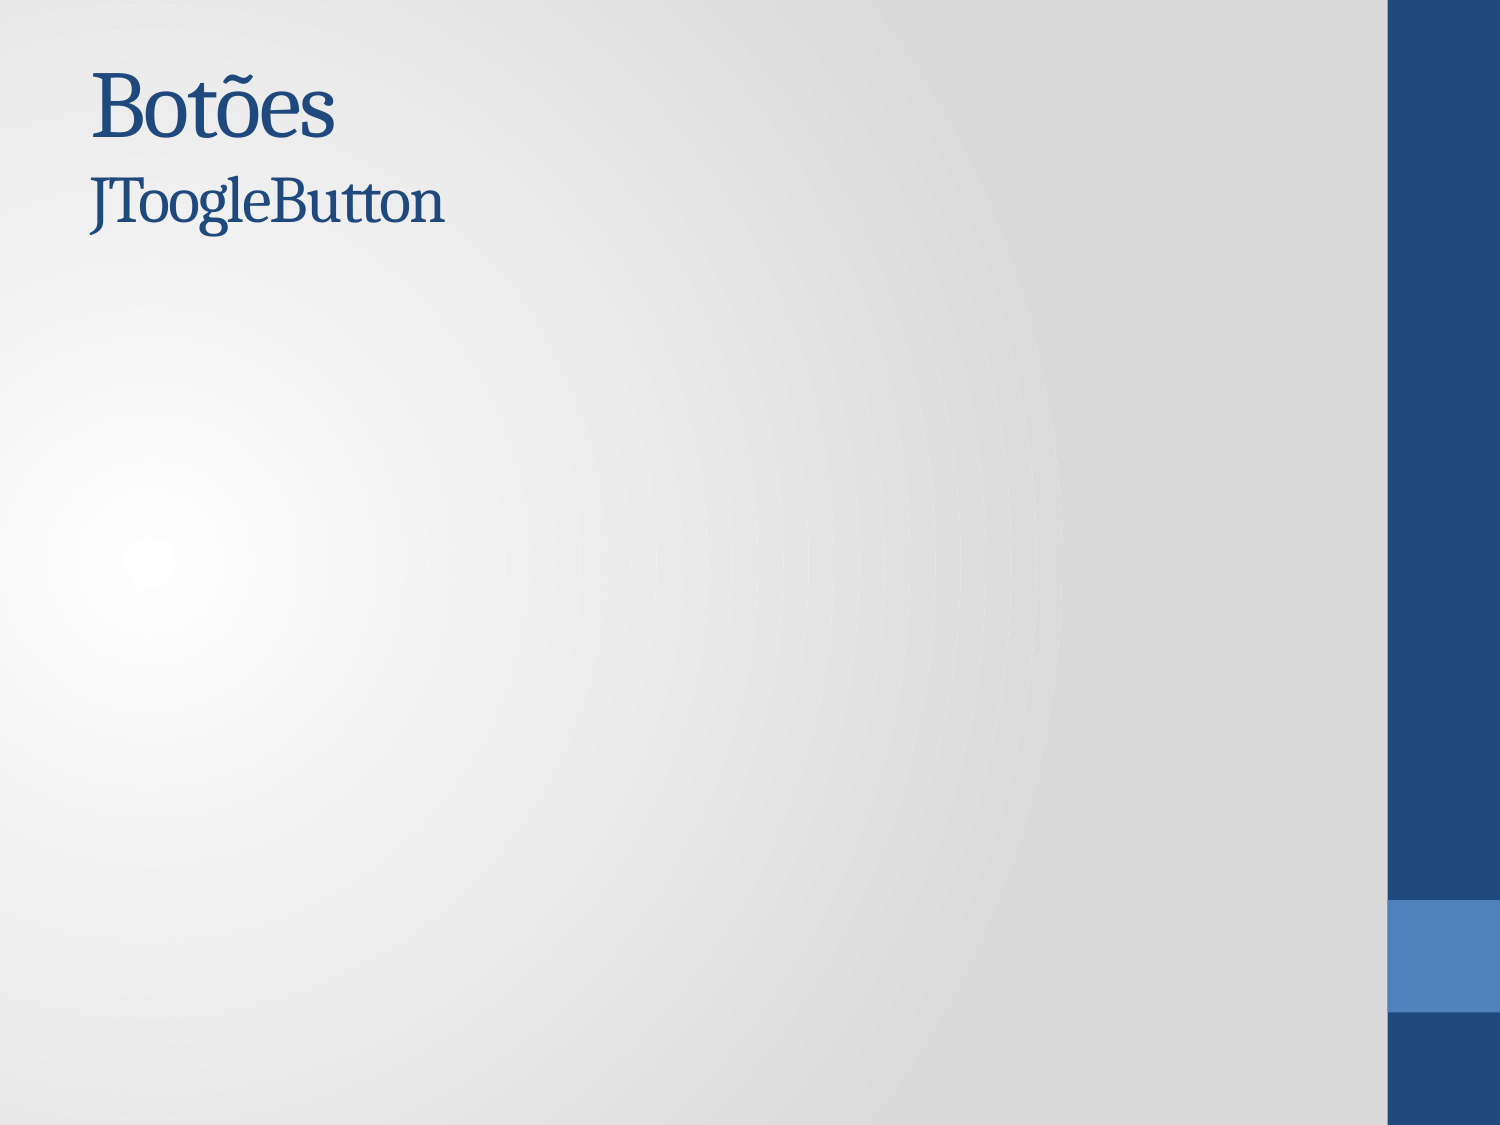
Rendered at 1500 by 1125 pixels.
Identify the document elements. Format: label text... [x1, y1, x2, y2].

title Botões JToogleButton [75, 45, 1325, 233]
